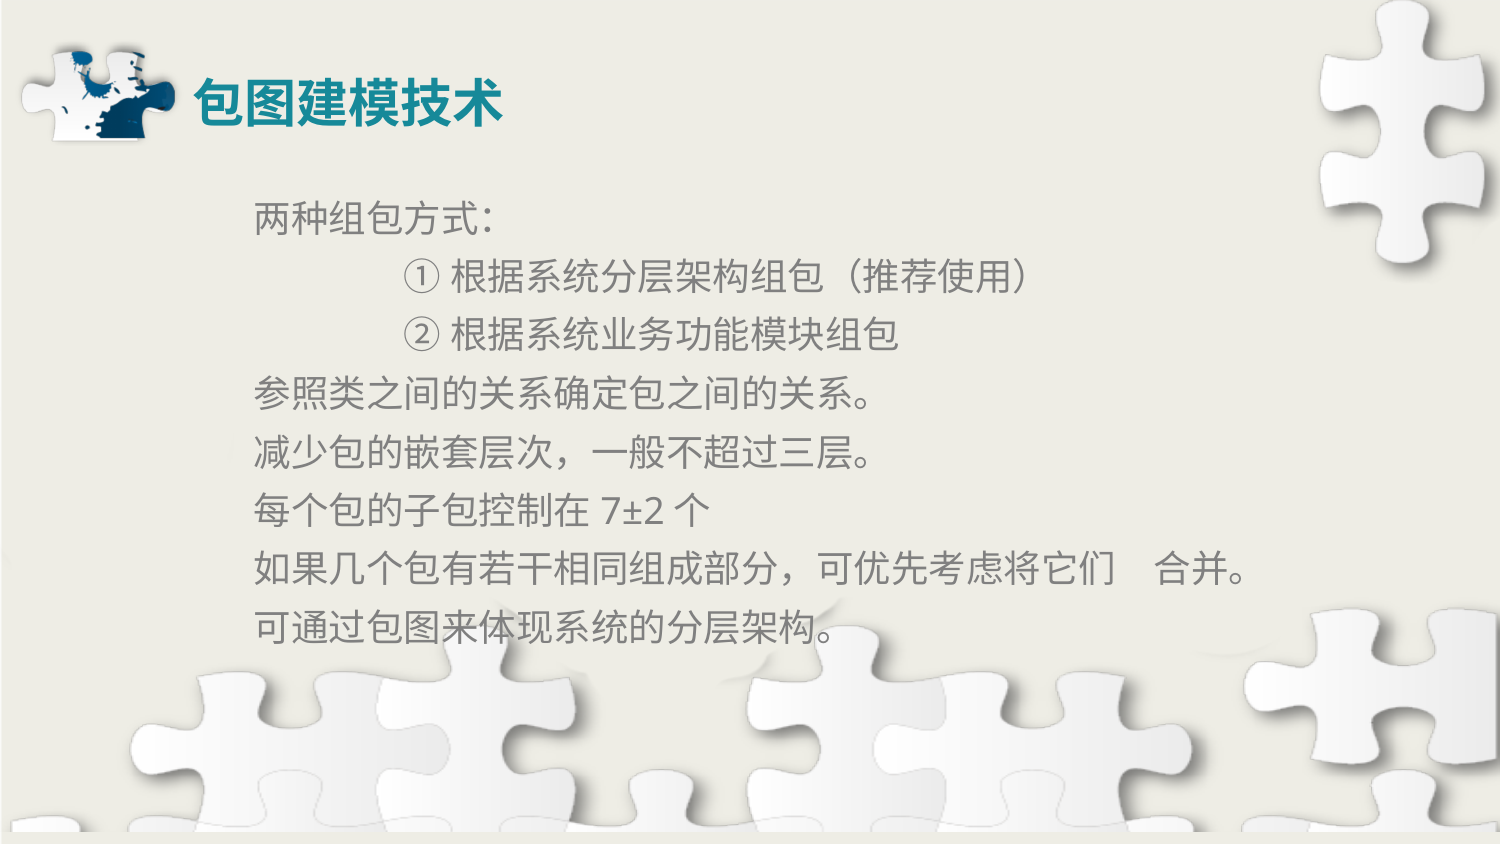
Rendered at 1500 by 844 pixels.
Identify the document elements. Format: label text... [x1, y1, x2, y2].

picture [0, 0, 1500, 844]
text_box 两种组包方式： ①根据系统分层架构组包（推荐使用） ②根据系统业务功能模块组包 参照类之间的关系确定包之间的关系。 减少包的嵌套层次，一般不超过三层。 每个包的子包控制在7±2个 如果几个包有若干相同组成部分，可优先考虑将它们 合并。 可通过包图来体现系统的分层架构。 [239, 173, 1261, 657]
text_box 包图建模技术 [159, 75, 538, 141]
